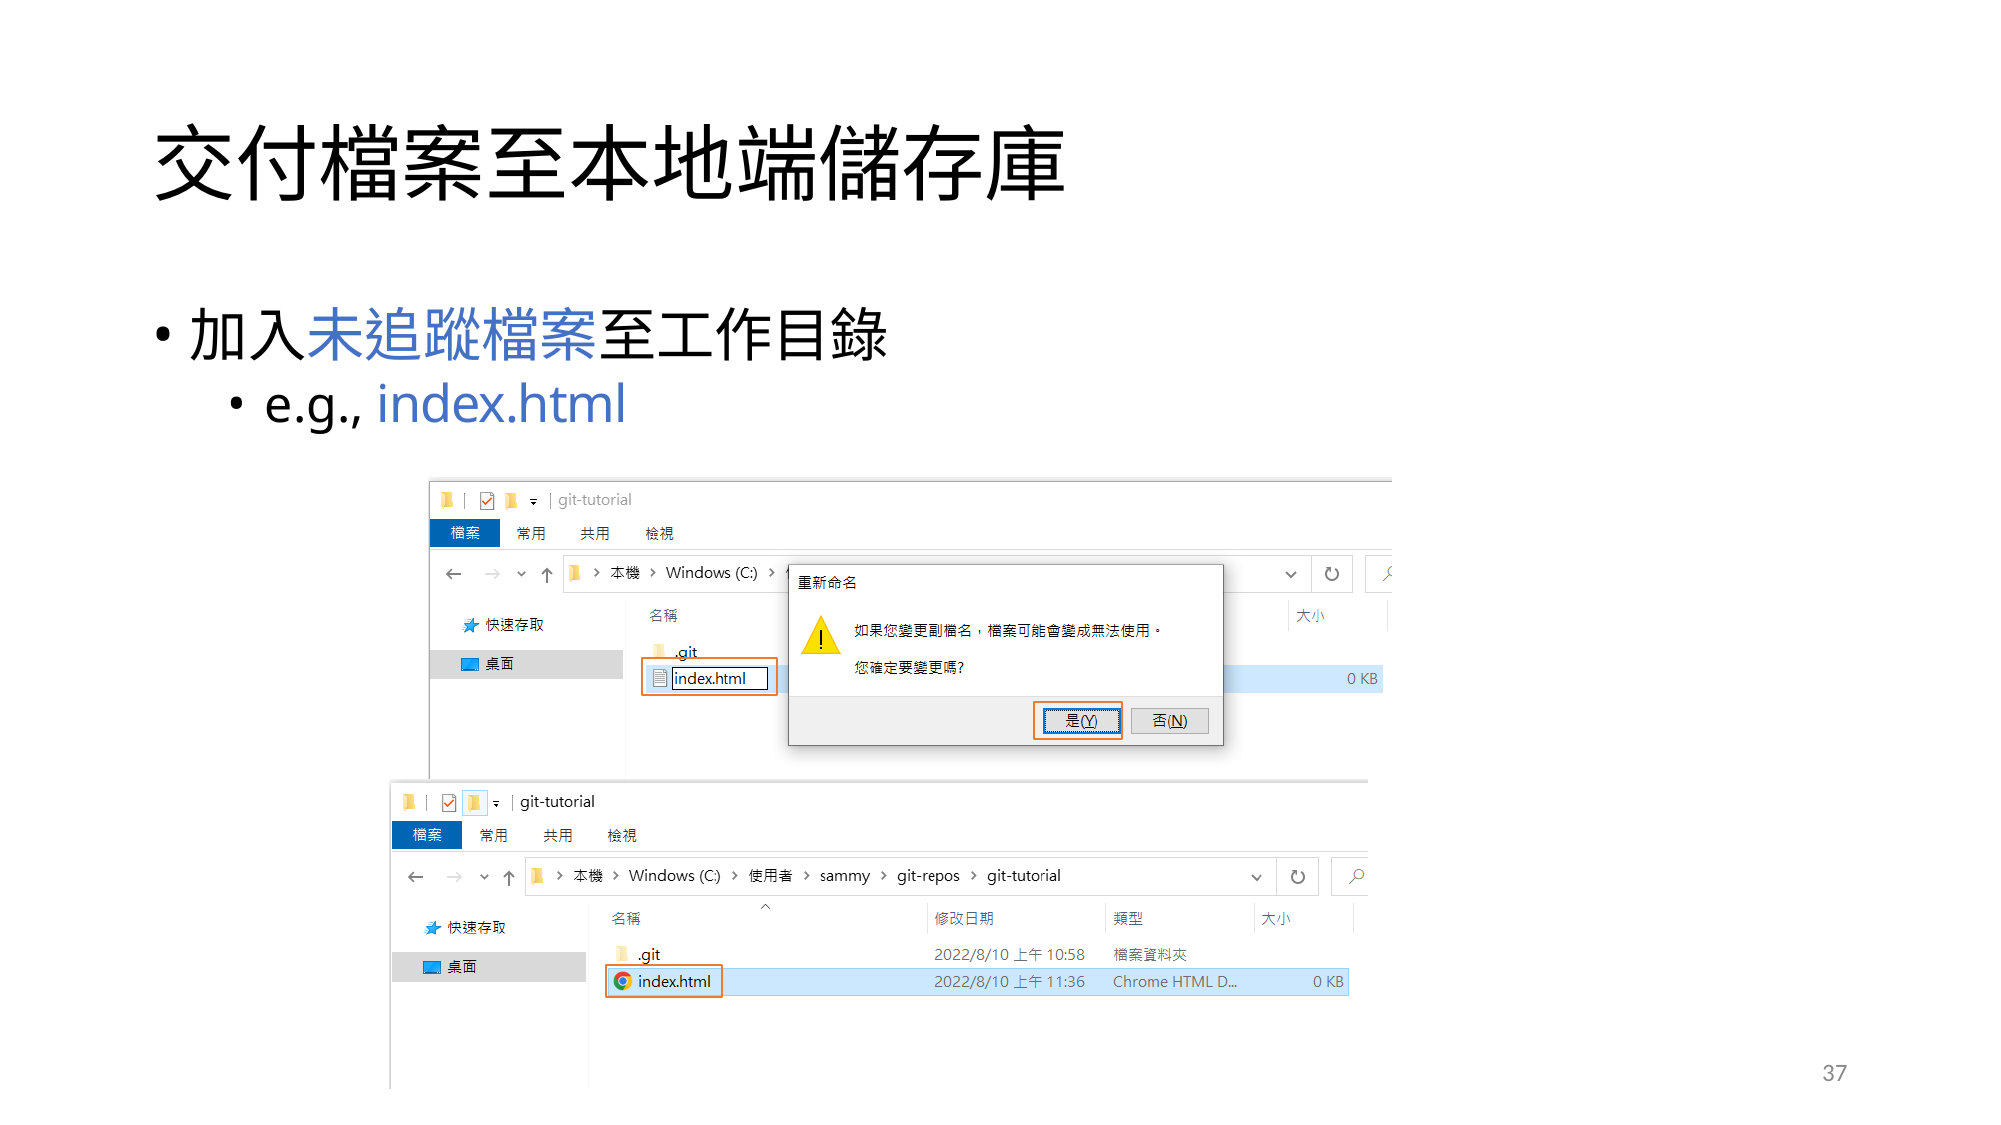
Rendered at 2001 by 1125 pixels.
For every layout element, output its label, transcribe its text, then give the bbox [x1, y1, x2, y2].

text_box 加入未追蹤檔案至工作目錄 e.g., index.html [150, 296, 1013, 434]
title 交付檔案至本地端儲存庫 [150, 109, 1072, 300]
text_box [389, 477, 1392, 1090]
slide_number 37 [1815, 1060, 1854, 1125]
